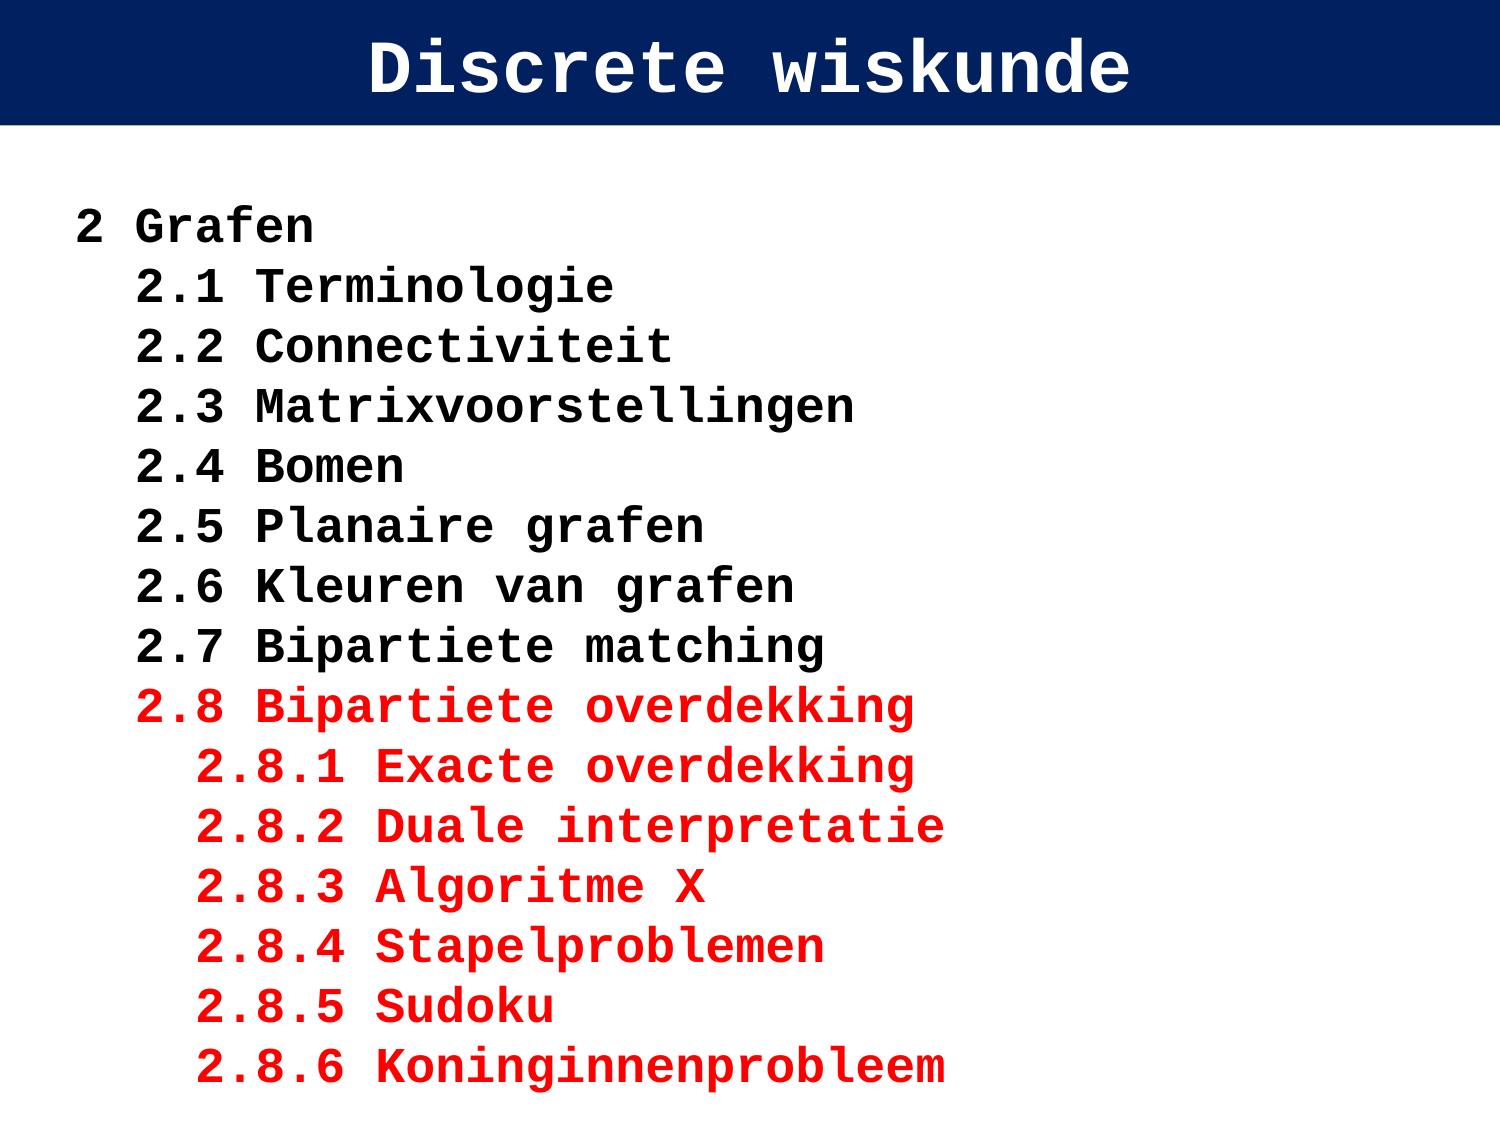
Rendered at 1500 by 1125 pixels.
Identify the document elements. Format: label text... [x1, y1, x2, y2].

list 2 Grafen 2.1 Terminologie 2.2 Connectiviteit 2.3 Matrixvoorstellingen 2.4 Bomen 2.5 Planaire grafen 2.6 Kleuren van grafen 2.7 Bipartiete matching 2.8 Bipartiete overdekking 2.8.1 Exacte overdekking 2.8.2 Duale interpretatie 2.8.3 Algoritme X 2.8.4 Stapelproblemen 2.8.5 Sudoku 2.8.6 Koninginnenprobleem [0, 125, 1500, 1125]
title Discrete wiskunde [0, 0, 1500, 125]
